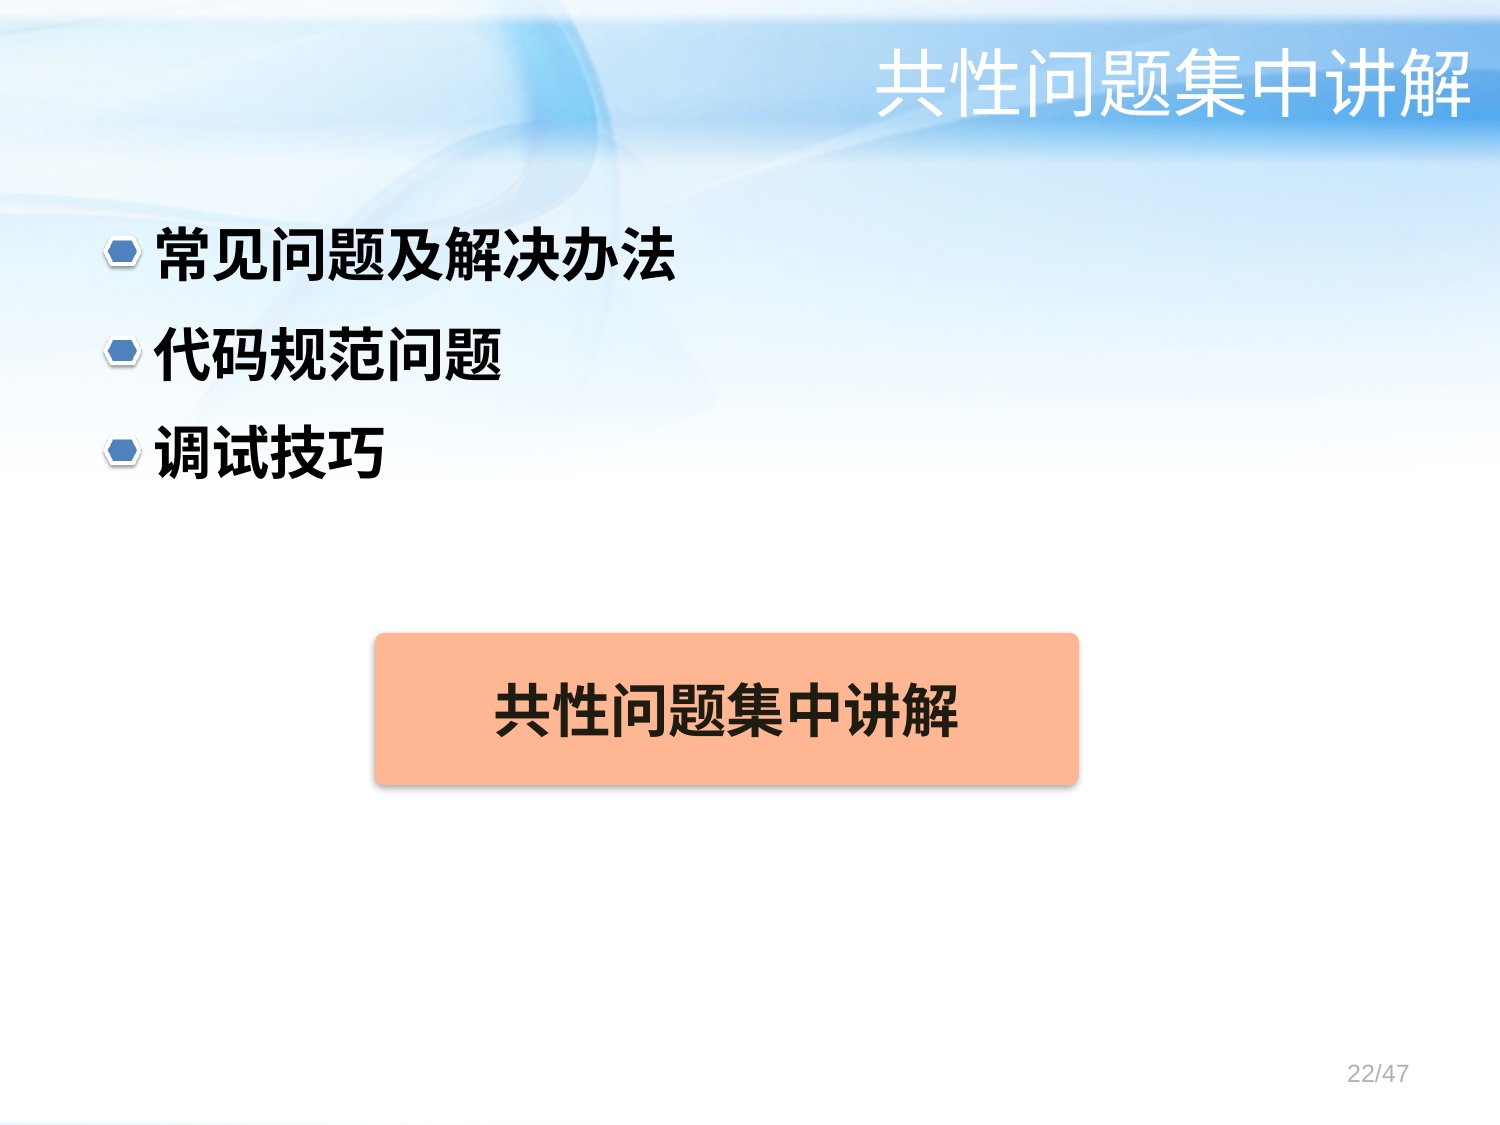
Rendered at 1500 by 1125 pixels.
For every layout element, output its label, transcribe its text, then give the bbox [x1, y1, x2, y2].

text_box 共性问题集中讲解 [375, 632, 1079, 786]
title 共性问题集中讲解 [278, 35, 1489, 129]
picture [0, 0, 1500, 1125]
list 常见问题及解决办法 代码规范问题 调试技巧 [82, 210, 1432, 1020]
slide_number /47 [1074, 1042, 1425, 1103]
